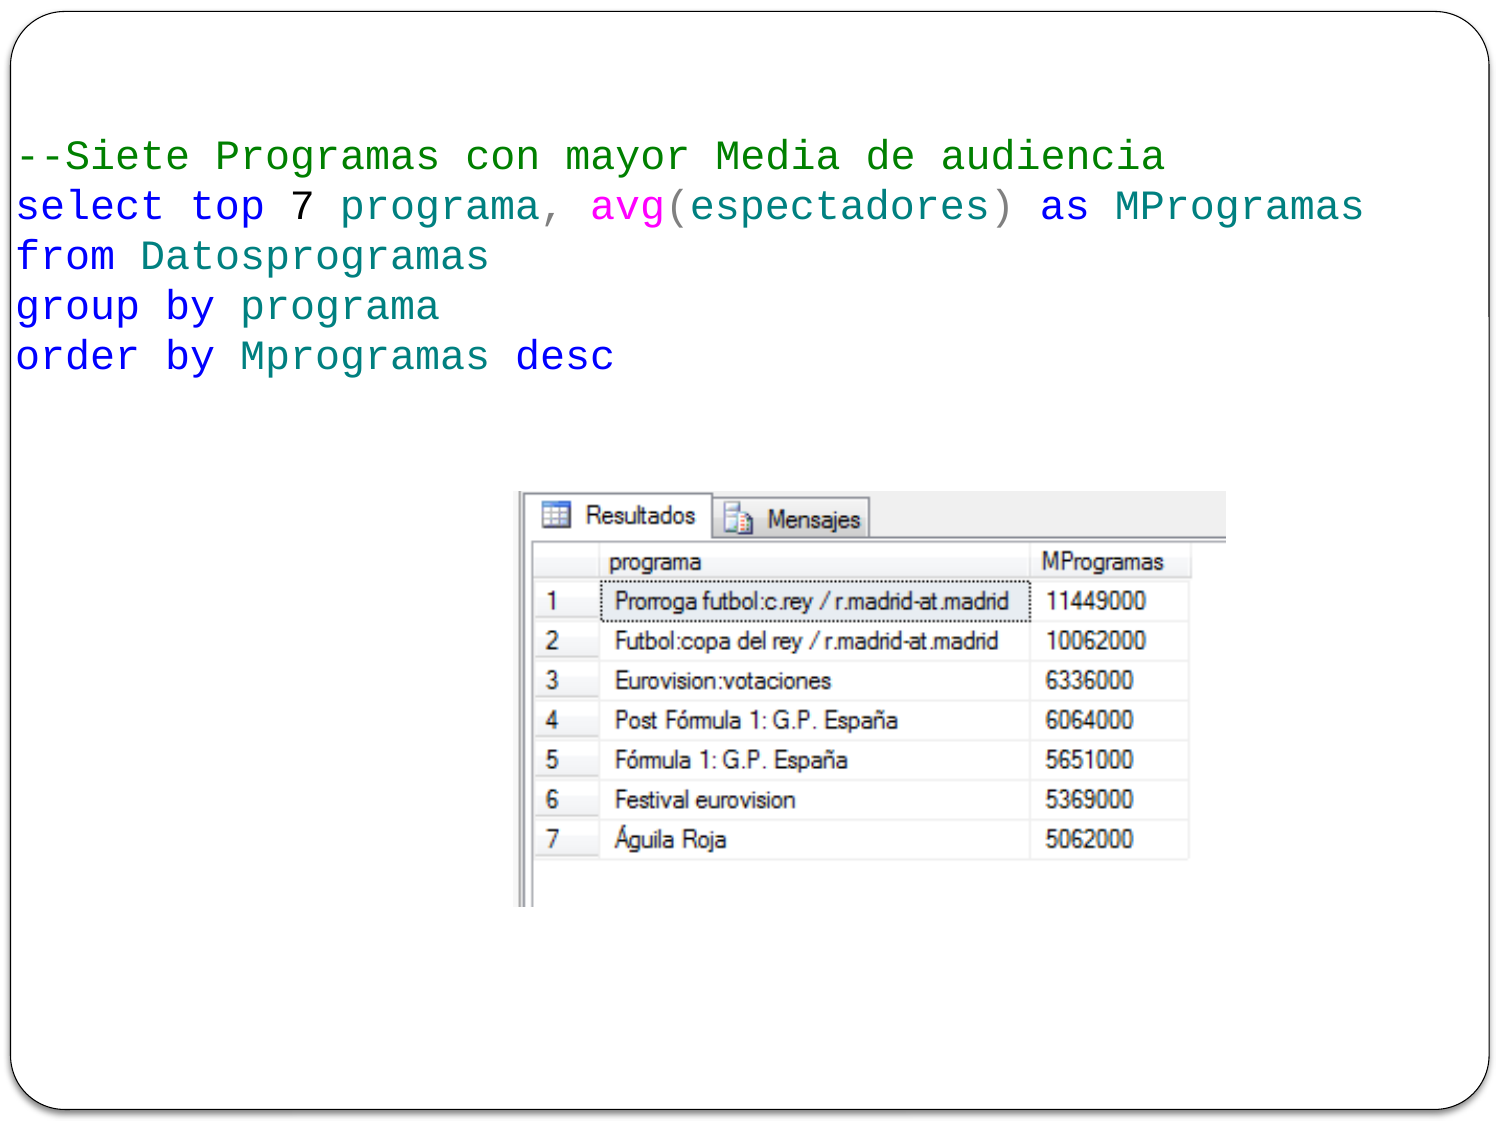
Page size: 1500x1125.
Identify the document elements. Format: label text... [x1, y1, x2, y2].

picture [513, 491, 1226, 908]
text_box --Siete Programas con mayor Media de audiencia select top 7 programa, avg(espectadores) as MProgramas from Datosprogramas group by programa order by Mprogramas desc [0, 119, 1500, 385]
